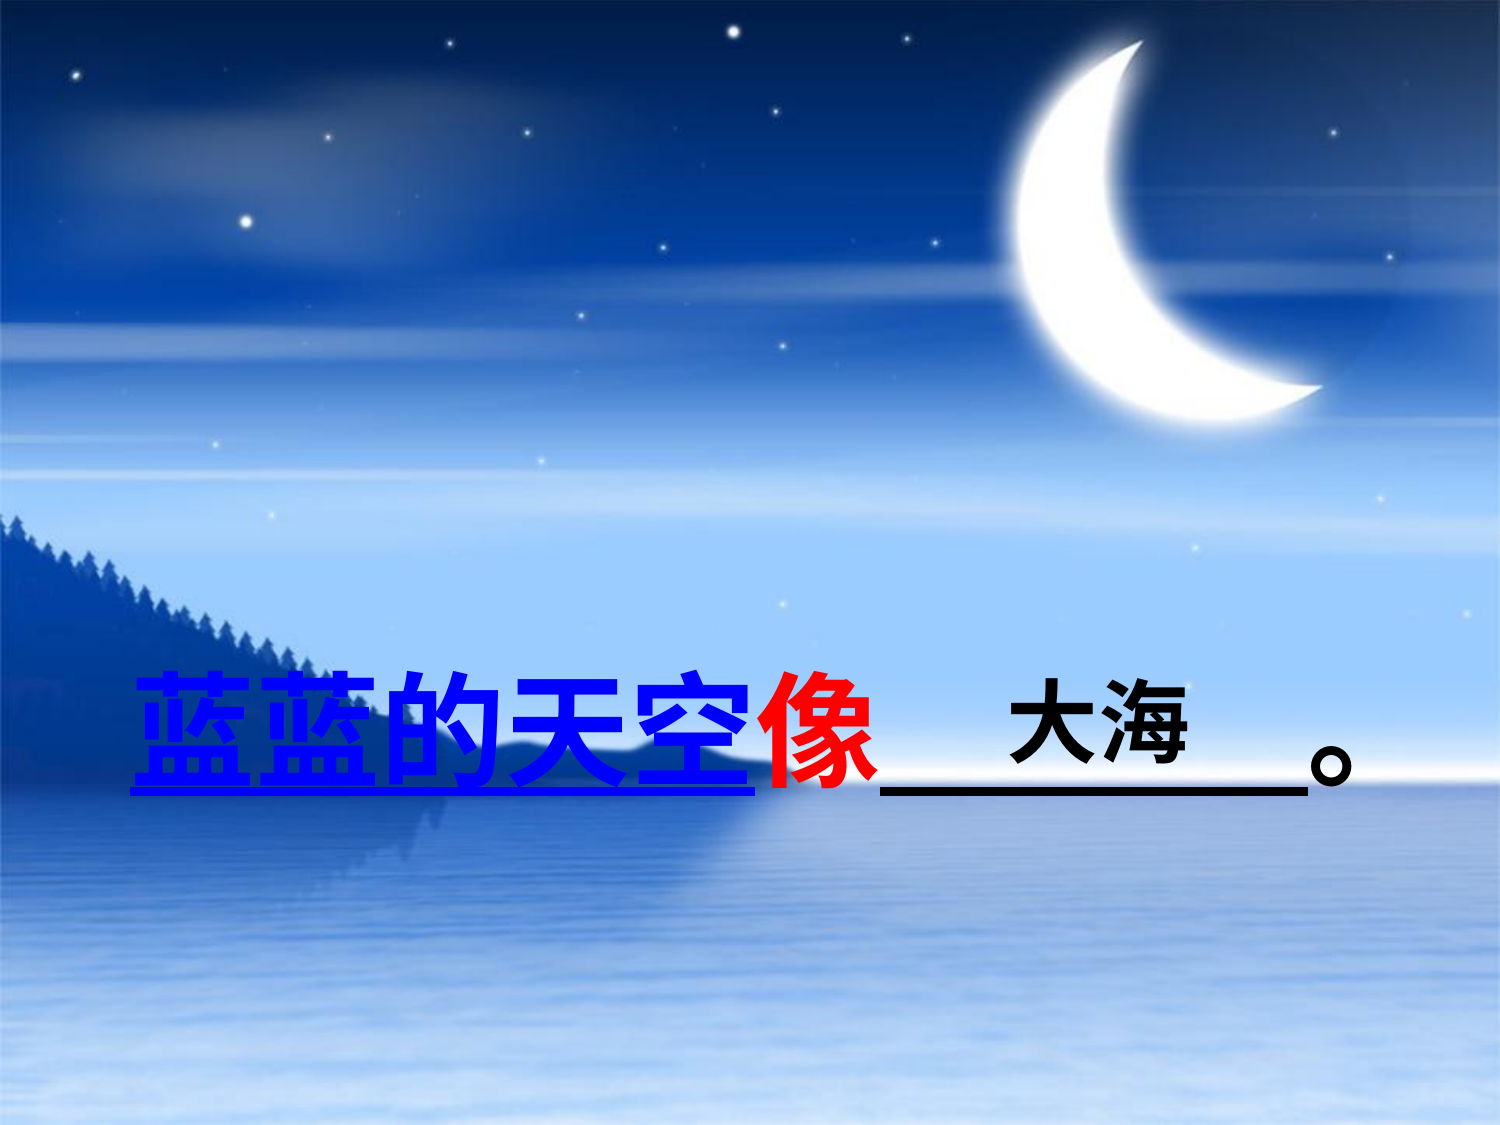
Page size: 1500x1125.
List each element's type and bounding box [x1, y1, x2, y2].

list [0, 0, 1500, 1125]
